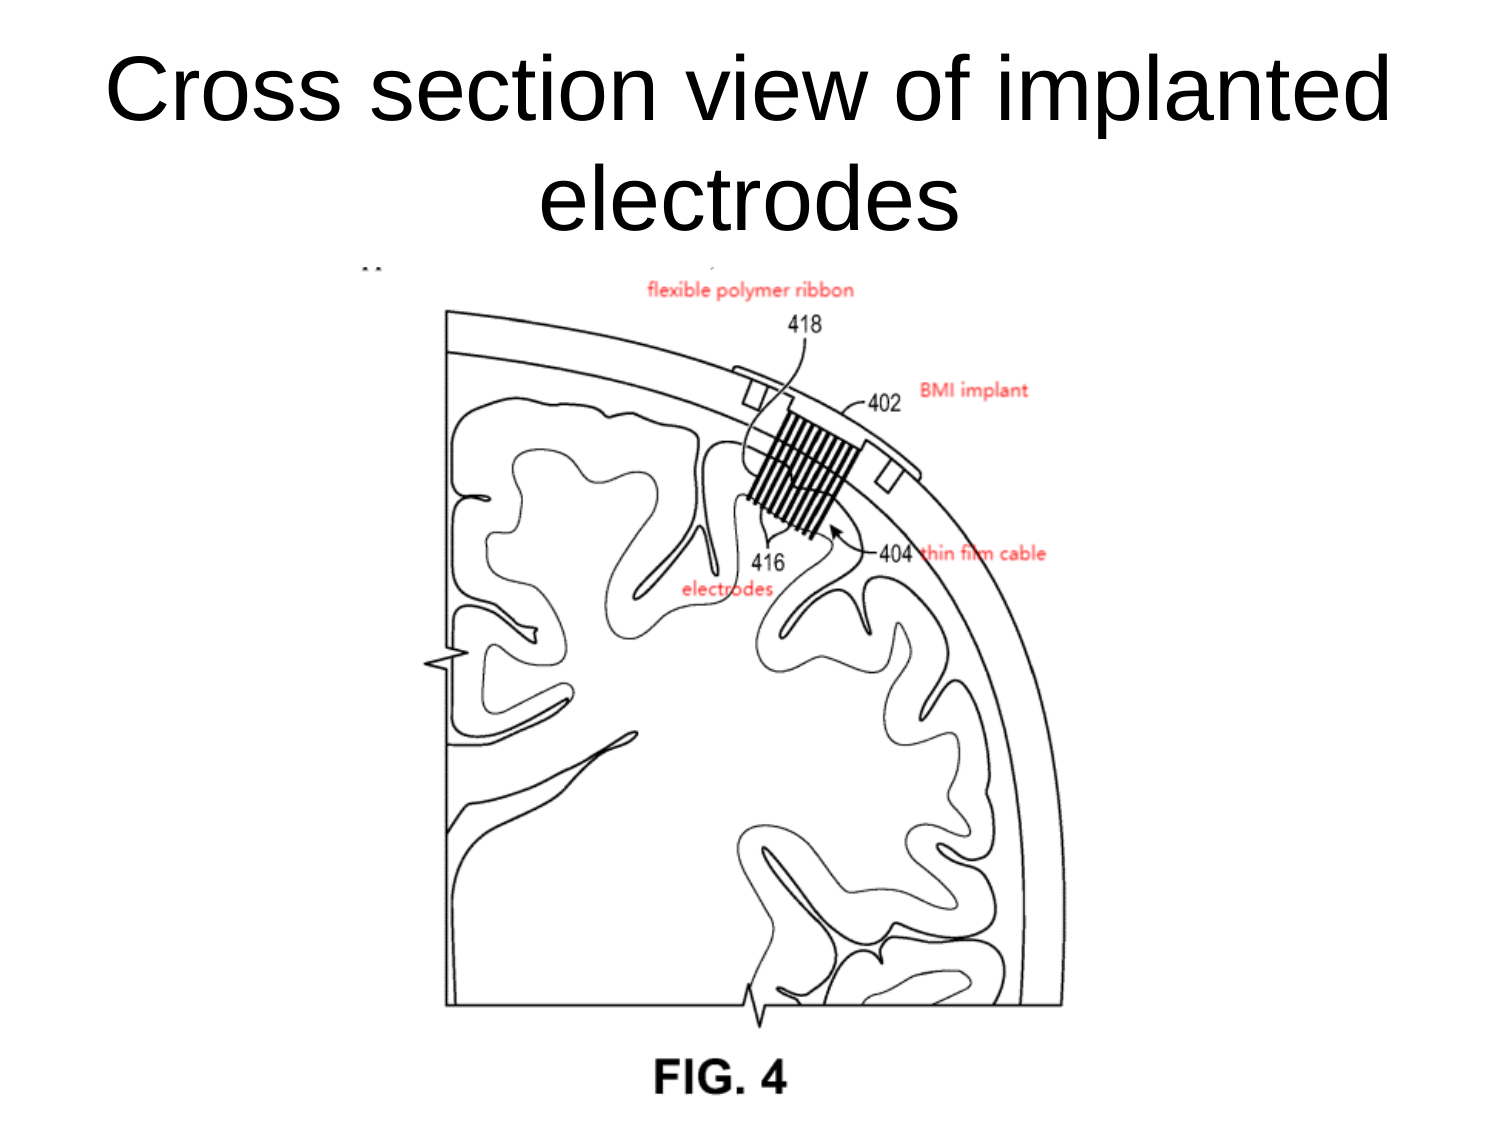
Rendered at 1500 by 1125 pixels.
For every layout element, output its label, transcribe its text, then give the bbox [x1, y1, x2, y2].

picture [312, 267, 1140, 1125]
title Cross section view of implanted electrodes [74, 44, 1426, 233]
